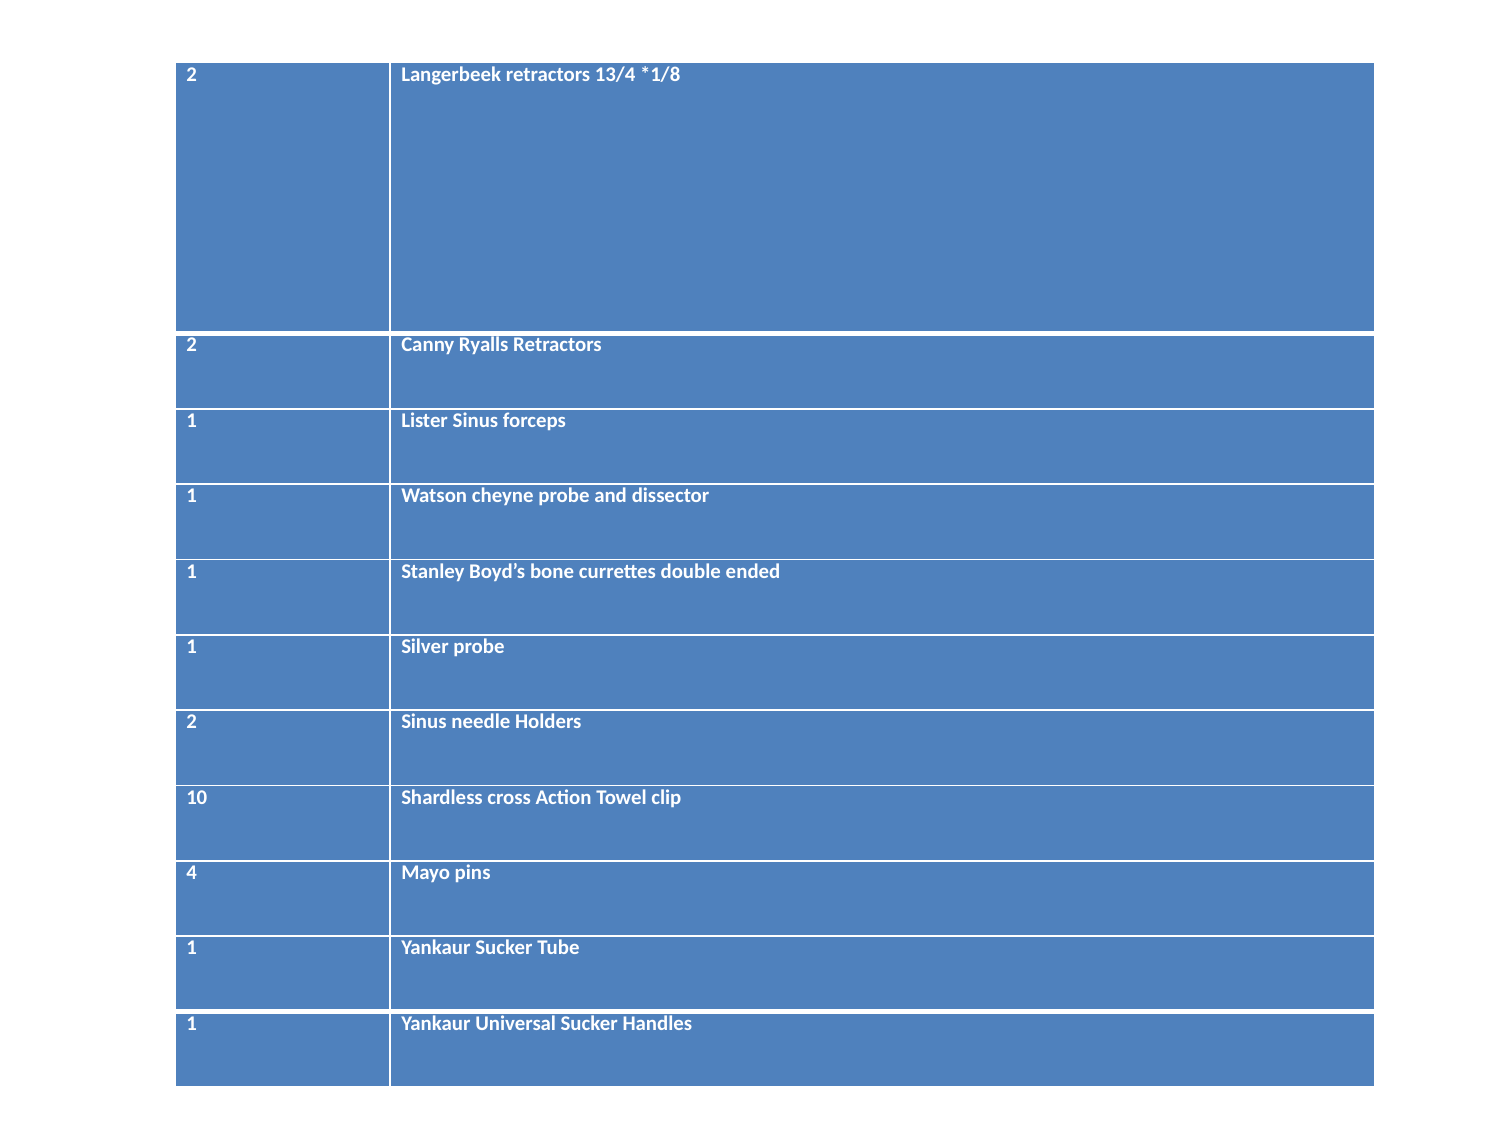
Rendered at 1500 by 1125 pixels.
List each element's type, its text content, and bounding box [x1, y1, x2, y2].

table_cell Lister Sinus forceps [391, 410, 1374, 483]
table_cell 2 [176, 711, 389, 785]
table_cell Silver probe [391, 636, 1374, 709]
table_cell 1 [176, 636, 389, 709]
table_cell 1 [176, 410, 389, 483]
table_cell 1 [176, 560, 389, 634]
table_cell 1 [176, 937, 389, 1009]
table_cell Canny Ryalls Retractors [391, 336, 1374, 408]
table_cell 10 [176, 786, 389, 860]
table_cell Watson cheyne probe and dissector [391, 485, 1374, 559]
table_header 2 [176, 63, 389, 331]
table_cell Yankaur Sucker Tube [391, 937, 1374, 1009]
table_cell 1 [176, 485, 389, 559]
table_header Langerbeek retractors 13/4 *1/8 [391, 63, 1374, 331]
table_cell Mayo pins [391, 862, 1374, 935]
table_cell 4 [176, 862, 389, 935]
table_cell 1 [176, 1014, 389, 1086]
table_cell Yankaur Universal Sucker Handles [391, 1014, 1374, 1086]
table_cell Shardless cross Action Towel clip [391, 786, 1374, 860]
table_cell Stanley Boyd’s bone currettes double ended [391, 560, 1374, 634]
table_cell 2 [176, 336, 389, 408]
table_cell Sinus needle Holders [391, 711, 1374, 785]
